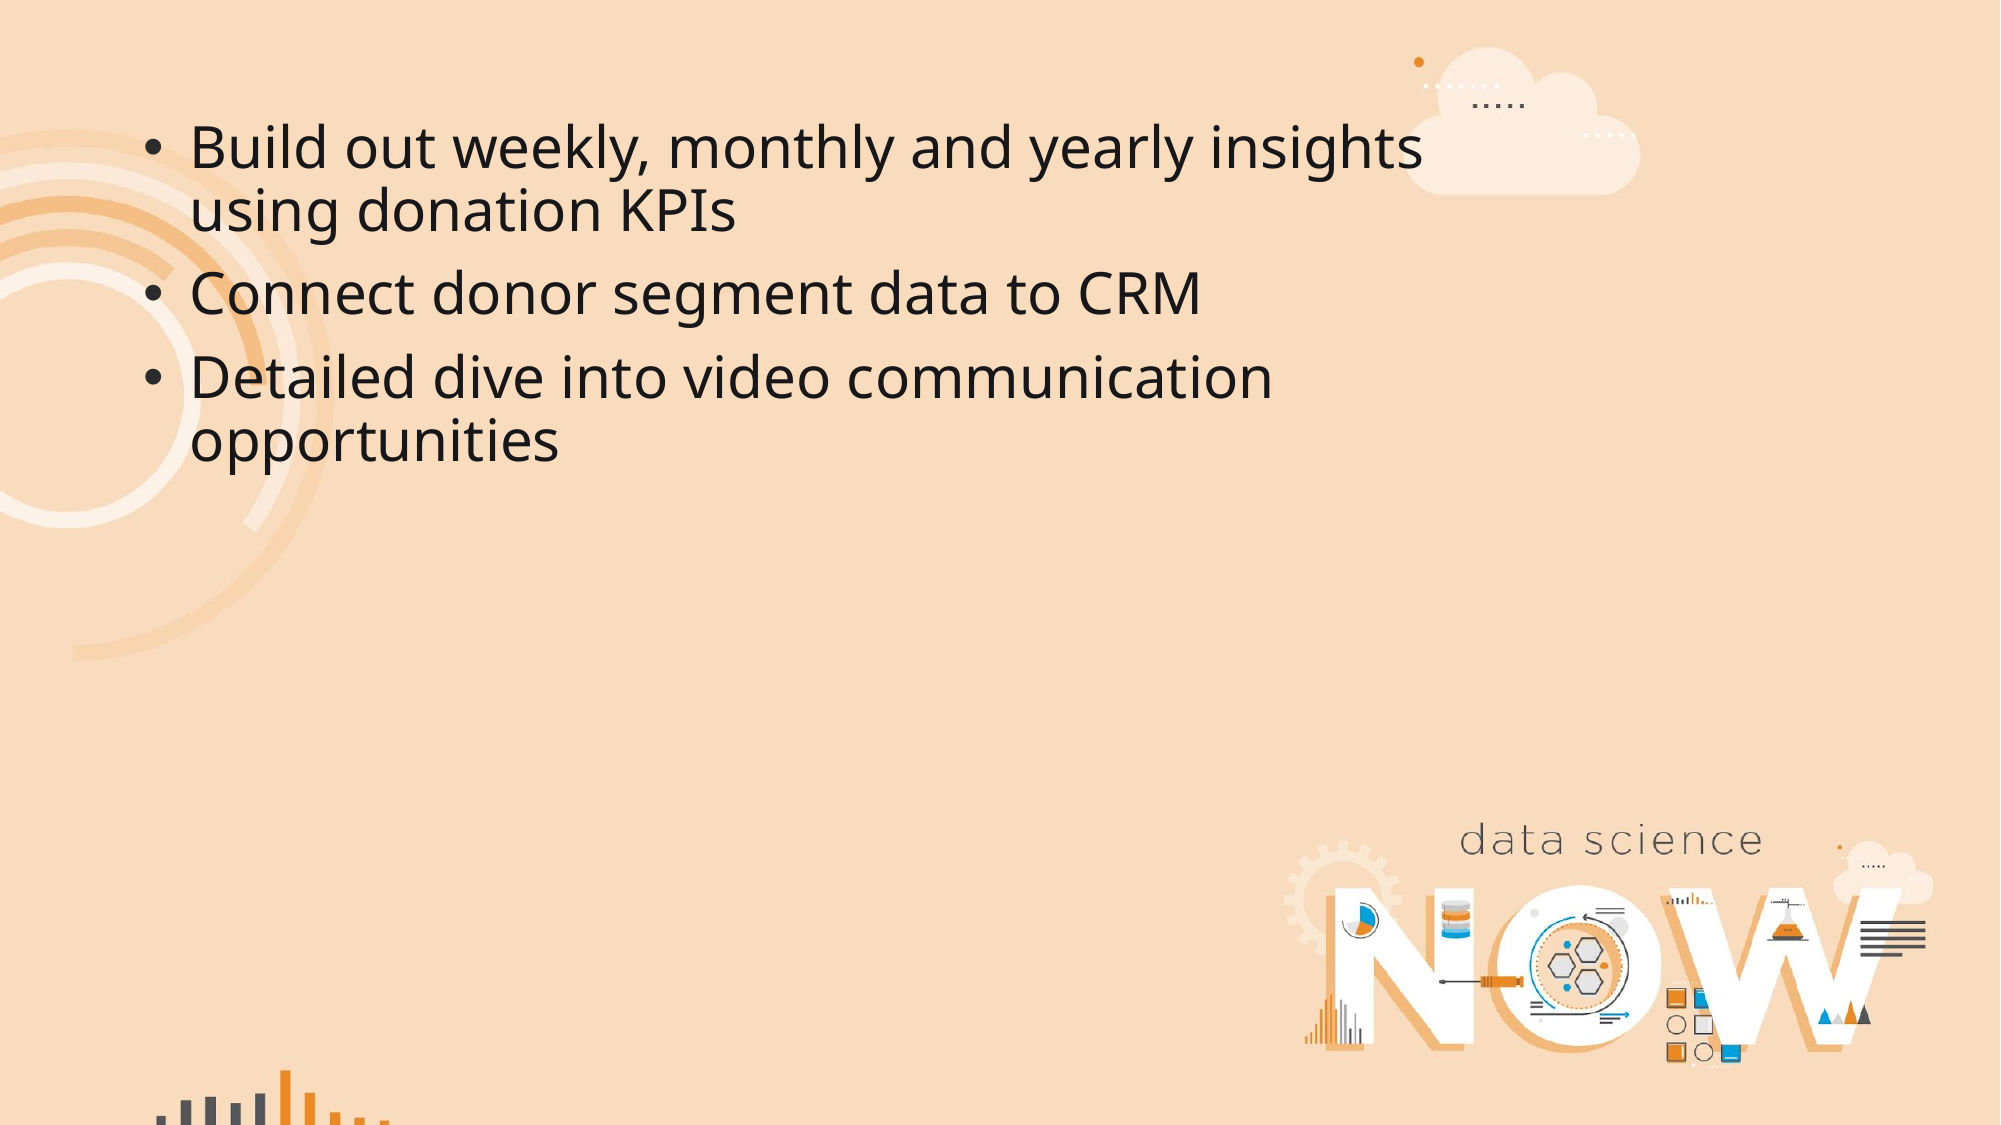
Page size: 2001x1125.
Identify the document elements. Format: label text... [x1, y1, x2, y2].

list Build out weekly, monthly and yearly insights using donation KPIs Connect donor segment data to CRM Detailed dive into video communication opportunities [90, 110, 1588, 692]
picture [0, 0, 2001, 1125]
